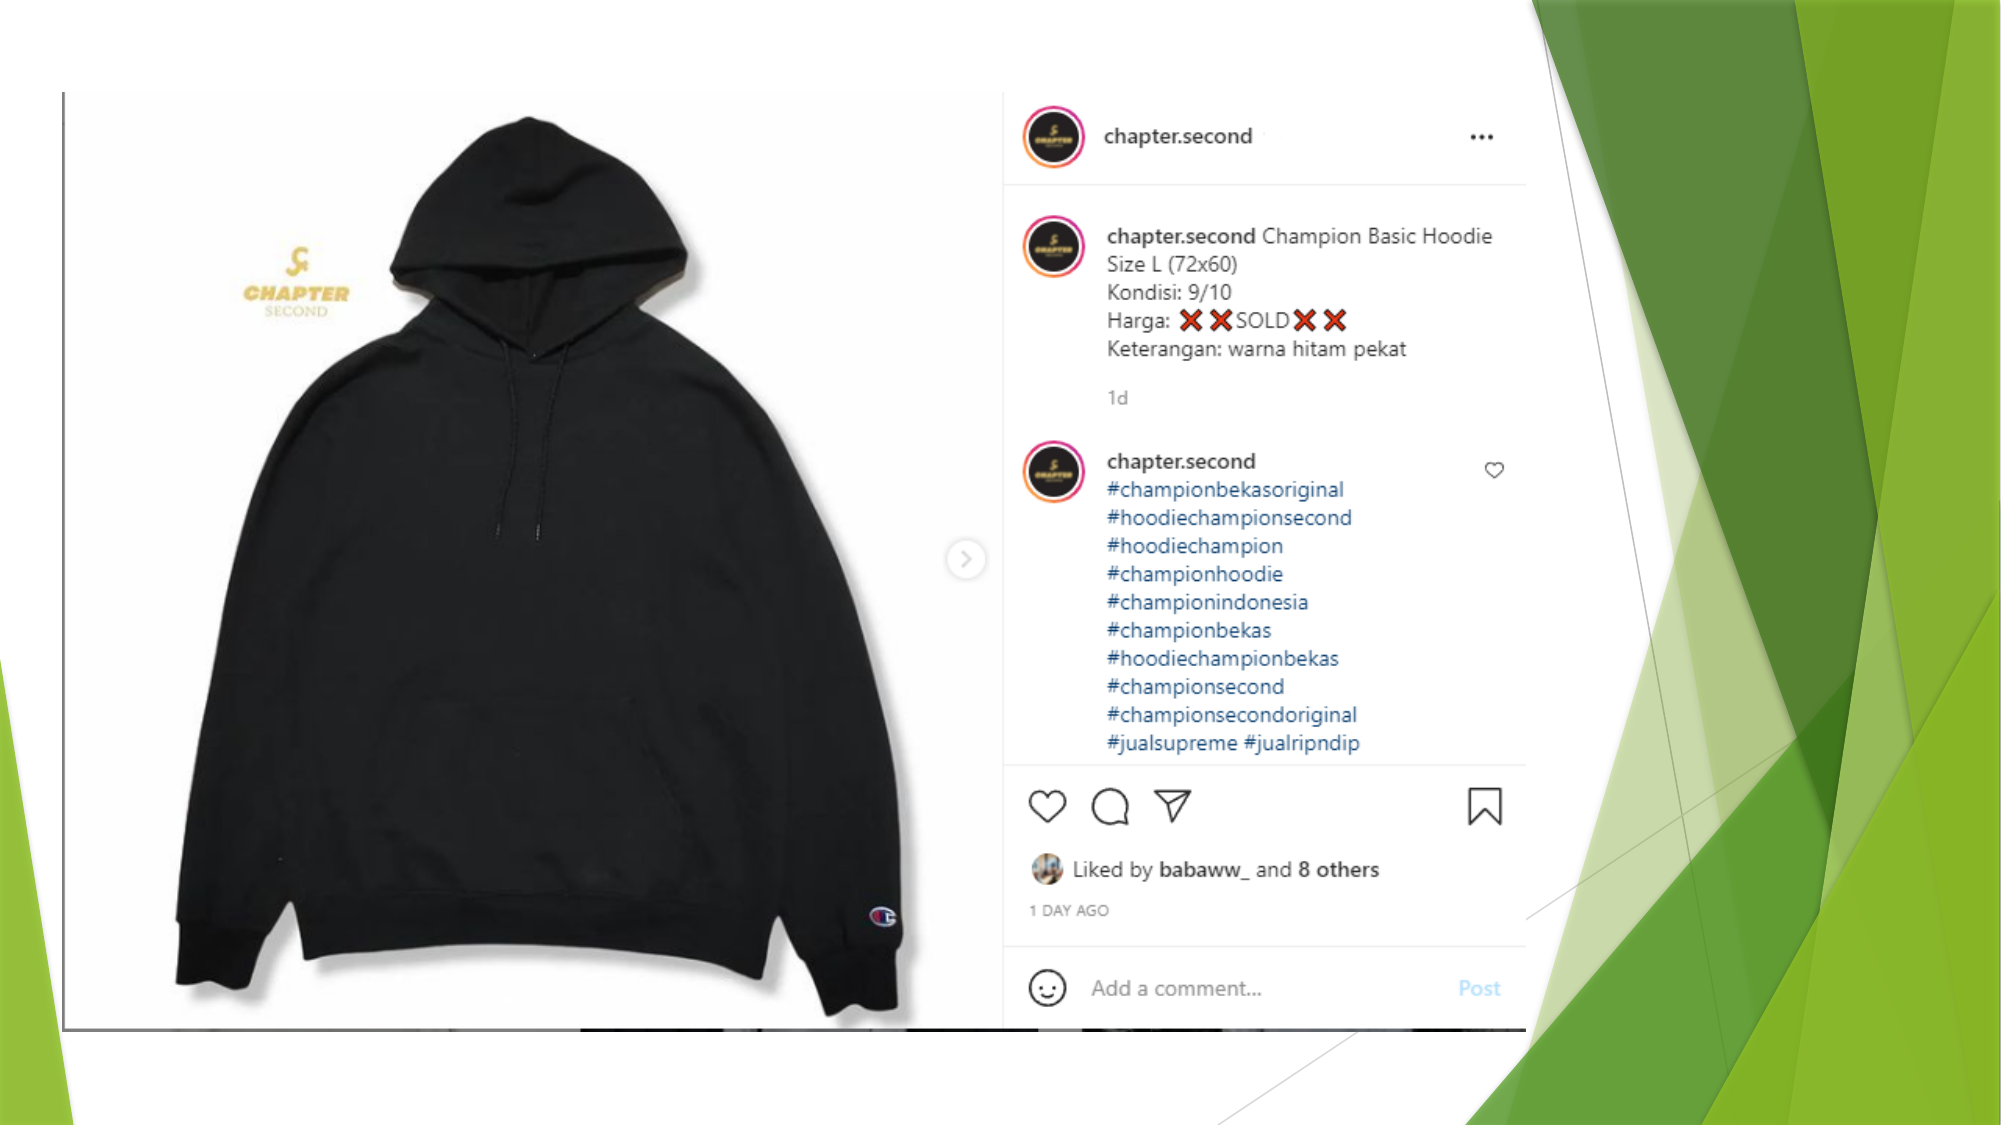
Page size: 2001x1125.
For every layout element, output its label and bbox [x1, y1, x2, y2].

picture [61, 92, 1527, 1033]
